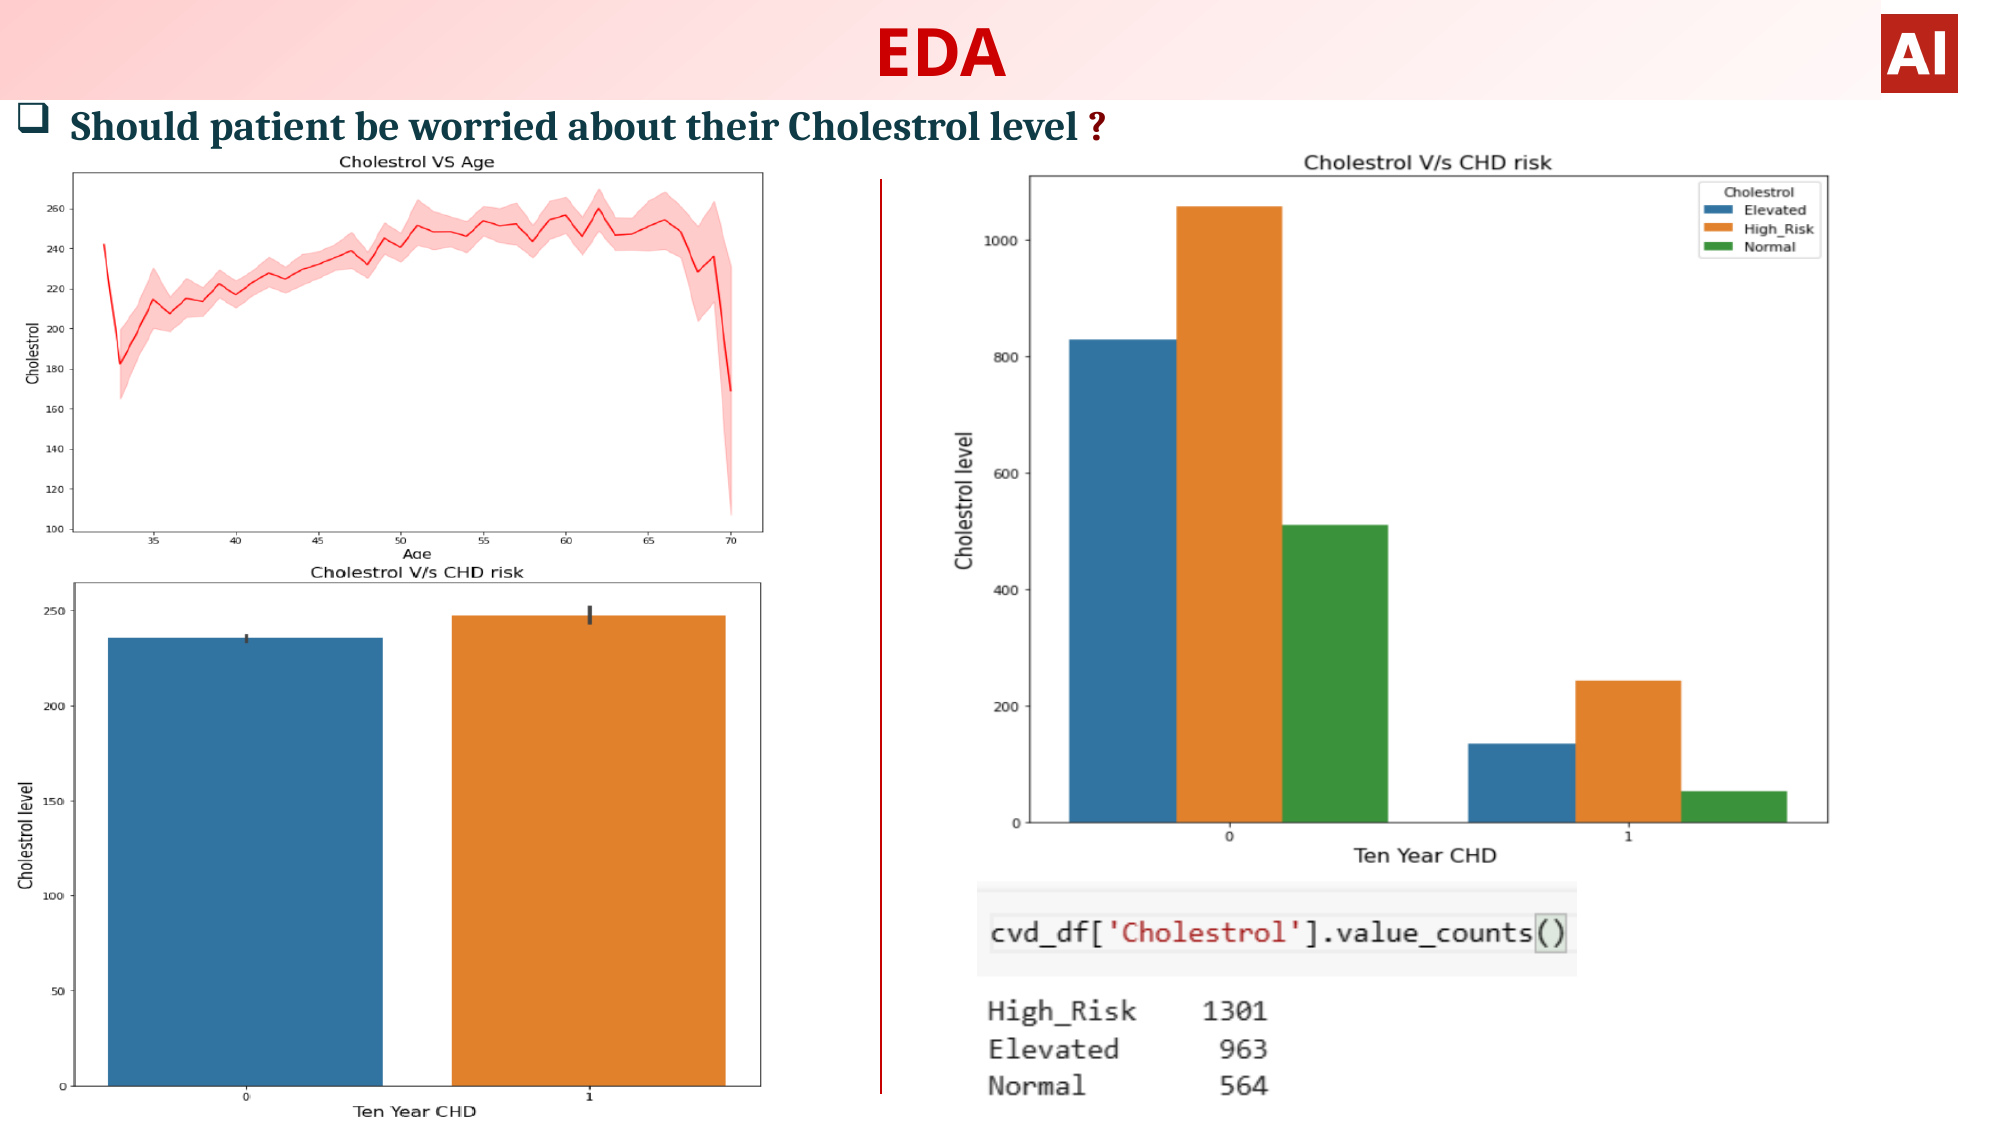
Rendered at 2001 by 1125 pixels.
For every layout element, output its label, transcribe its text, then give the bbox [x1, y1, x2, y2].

picture [4, 151, 766, 1125]
text_box Should patient be worried about their Cholestrol level ? [0, 91, 1479, 157]
picture [977, 881, 1578, 1105]
text_box EDA [0, 0, 1883, 102]
picture [940, 148, 1836, 870]
picture [1883, 14, 1958, 93]
